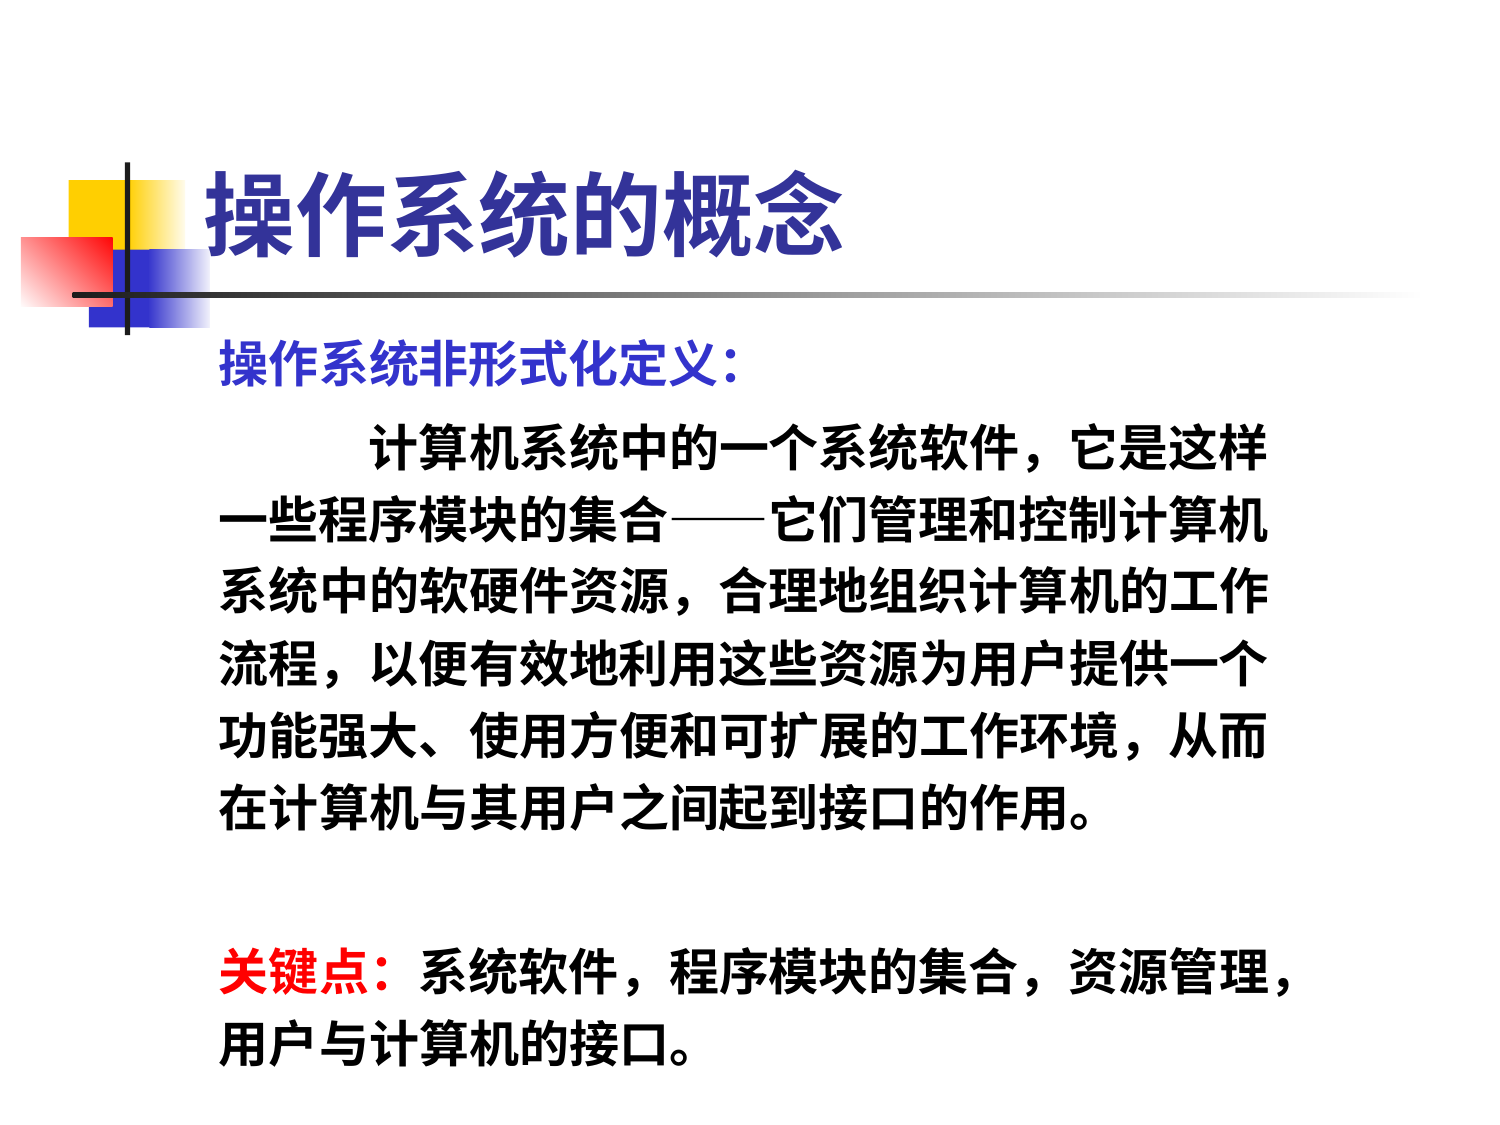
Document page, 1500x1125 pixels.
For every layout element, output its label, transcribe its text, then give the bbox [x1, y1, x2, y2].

title 操作系统的概念 [188, 34, 1468, 276]
list 操作系统非形式化定义： 计算机系统中的一个系统软件，它是这样一些程序模块的集合——它们管理和控制计算机系统中的软硬件资源，合理地组织计算机的工作流程，以便有效地利用这些资源为用户提供一个功能强大、使用方便和可扩展的工作环境，从而在计算机与其用户之间起到接口的作用。 关键点：系统软件，程序模块的集合，资源管理，用户与计算机的接口。 [147, 302, 1330, 978]
